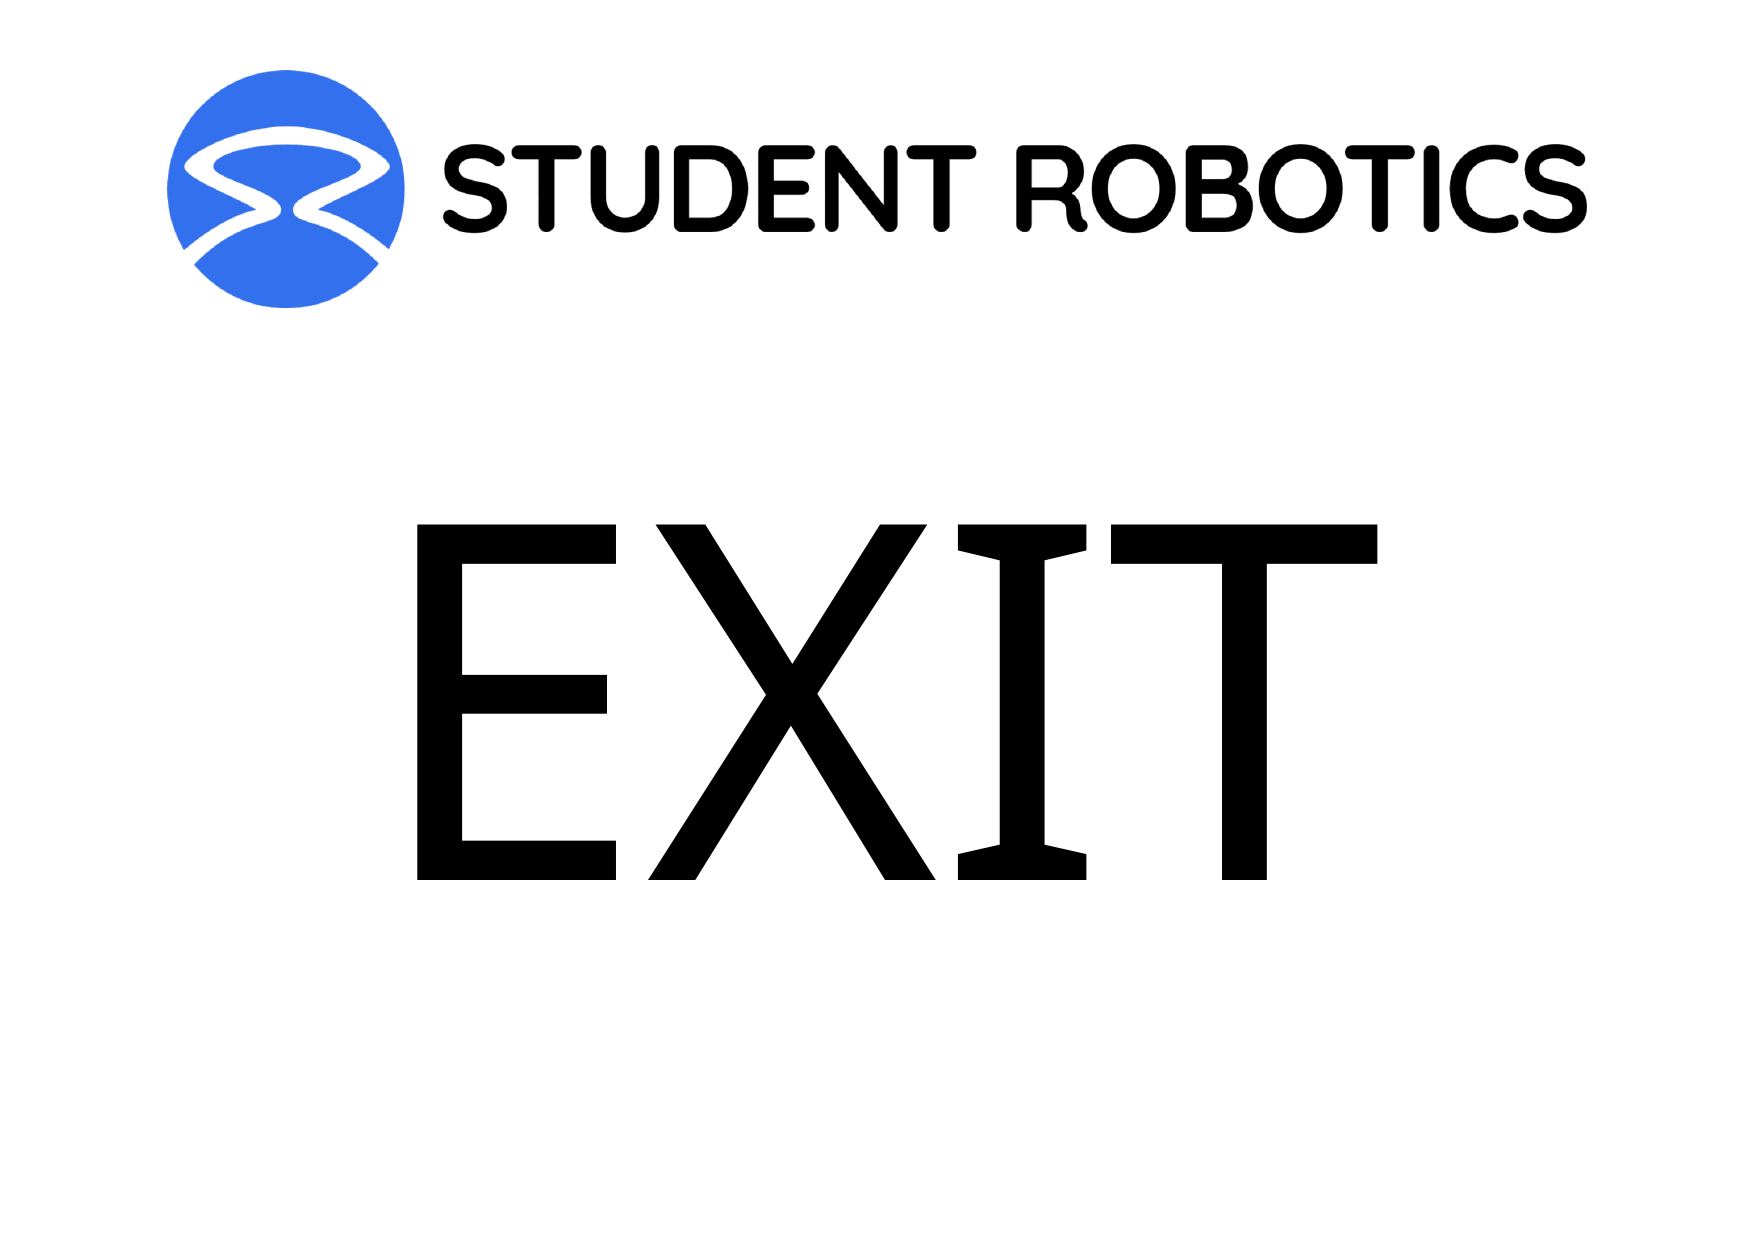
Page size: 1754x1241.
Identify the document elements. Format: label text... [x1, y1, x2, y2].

picture [167, 70, 1587, 308]
list EXIT [119, 443, 1635, 952]
